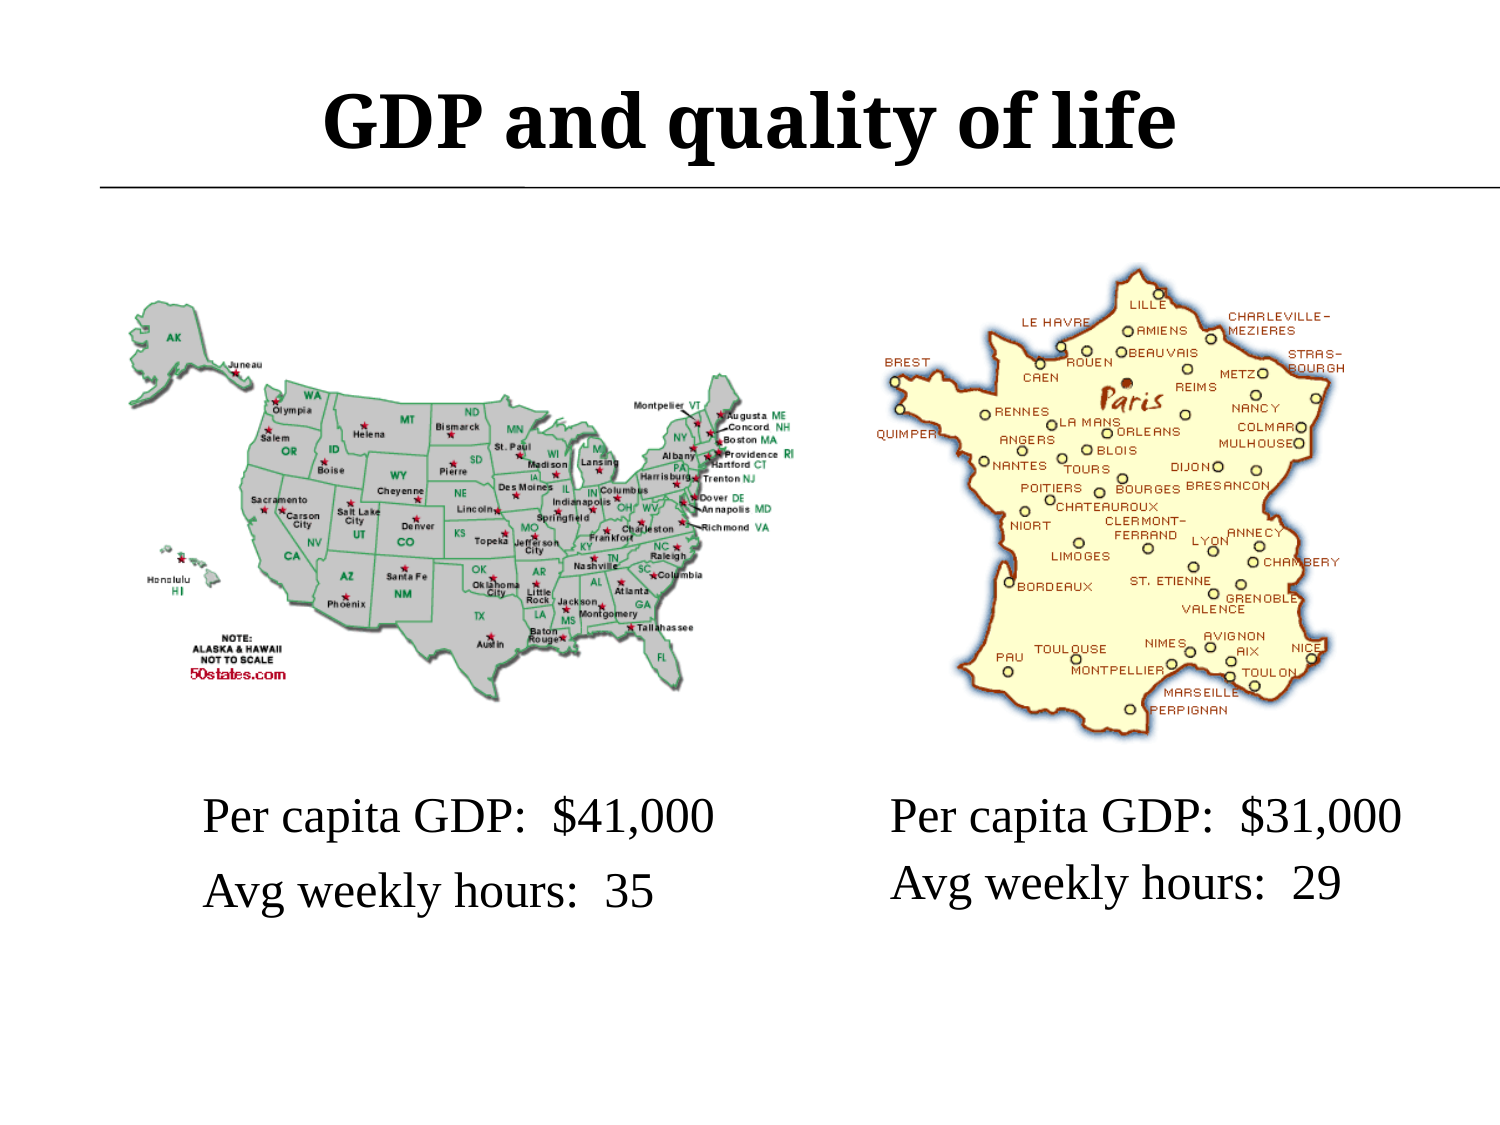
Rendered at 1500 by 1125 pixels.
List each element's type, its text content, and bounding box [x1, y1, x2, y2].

picture [874, 262, 1344, 745]
text_box [187, 450, 1388, 925]
title GDP and quality of life [74, 49, 1426, 188]
text_box Per capita GDP: $31,000 [875, 774, 1438, 842]
picture [124, 299, 801, 707]
text_box Avg weekly hours: 35 [187, 849, 750, 925]
text_box Avg weekly hours: 29 [875, 842, 1450, 917]
text_box Per capita GDP: $41,000 [187, 774, 750, 849]
